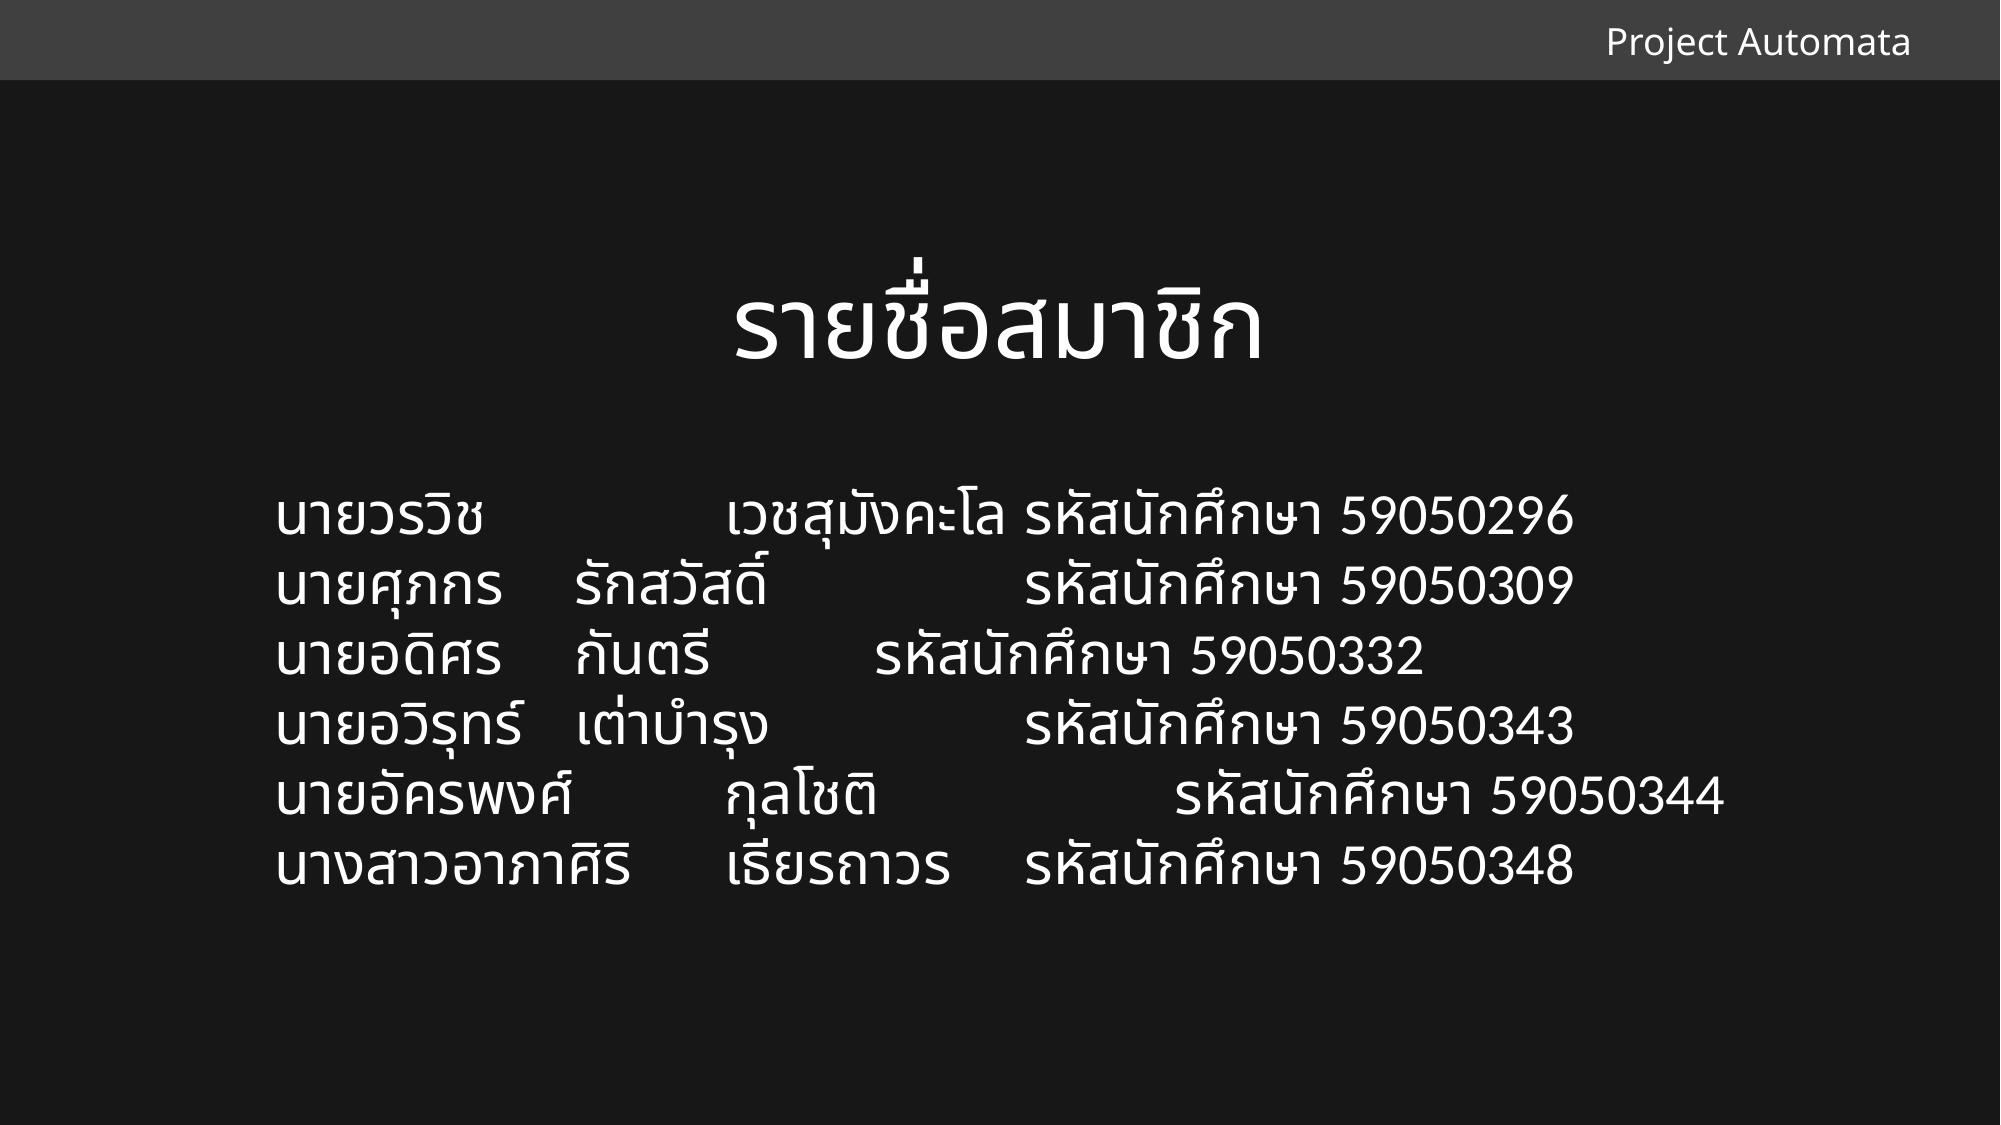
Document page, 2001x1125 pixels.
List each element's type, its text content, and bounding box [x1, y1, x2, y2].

text_box นายวรวิช เวชสุมังคะโล รหัสนักศึกษา 59050296 นายศุภกร รักสวัสดิ์ รหัสนักศึกษา 59050309 นายอดิศร กันตรี รหัสนักศึกษา 59050332 นายอวิรุทร์ เต่าบำรุง รหัสนักศึกษา 59050343 นายอัครพงศ์ กุลโชติ รหัสนักศึกษา 59050344 นางสาวอาภาศิริ เธียรถาวร รหัสนักศึกษา 59050348 [259, 468, 1740, 904]
text_box [0, 0, 2000, 81]
text_box Project Automata [1590, 10, 1989, 71]
text_box รายชื่อสมาชิก [717, 250, 1283, 386]
